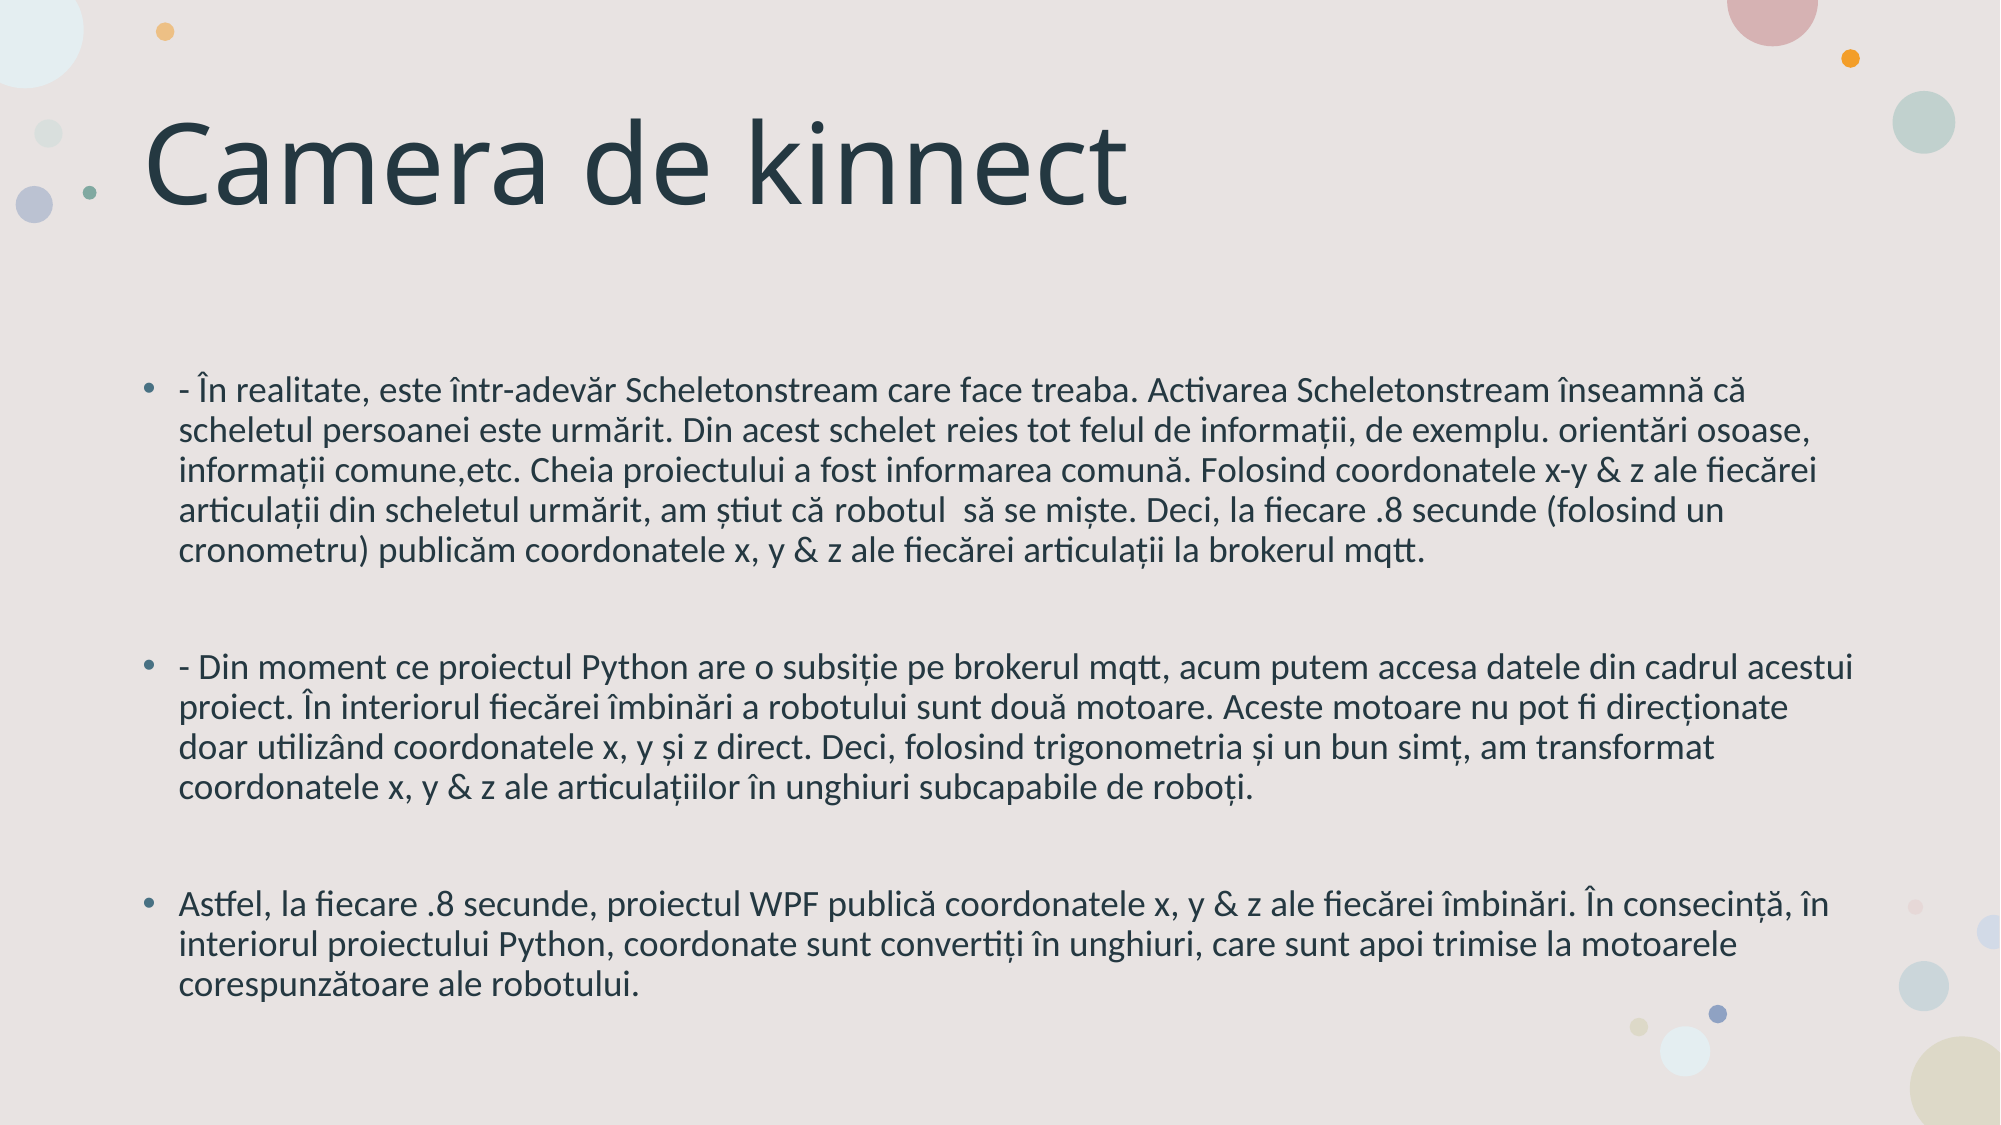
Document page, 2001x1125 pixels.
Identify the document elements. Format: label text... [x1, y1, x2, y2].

title Camera de kinnect [127, 59, 1877, 278]
list - În realitate, este într-adevăr Scheletonstream care face treaba. Activarea Scheletonstream înseamnă că scheletul persoanei este urmărit. Din acest schelet reies tot felul de informații, de exemplu. orientări osoase, informații comune,etc. Cheia proiectului a fost informarea comună. Folosind coordonatele x-y & z ale fiecărei articulații din scheletul urmărit, am știut că robotul să se miște. Deci, la fiecare .8 secunde (folosind un cronometru) publicăm coordonatele x, y & z ale fiecărei articulații la brokerul mqtt. - Din moment ce proiectul Python are o subsiție pe brokerul mqtt, acum putem accesa datele din cadrul acestui proiect. În interiorul fiecărei îmbinări a robotului sunt două motoare. Aceste motoare nu pot fi direcționate doar utilizând coordonatele x, y și z direct. Deci, folosind trigonometria și un bun simț, am transformat coordonatele x, y & z ale articulațiilor în unghiuri subcapabile de roboți. Astfel, la fiecare .8 secunde, proiectul WPF publică coordonatele x, y & z ale fiecărei îmbinări. În consecință, în interiorul proiectului Python, coordonate sunt convertiți în unghiuri, care sunt apoi trimise la motoarele corespunzătoare ale robotului. [127, 299, 1877, 1014]
